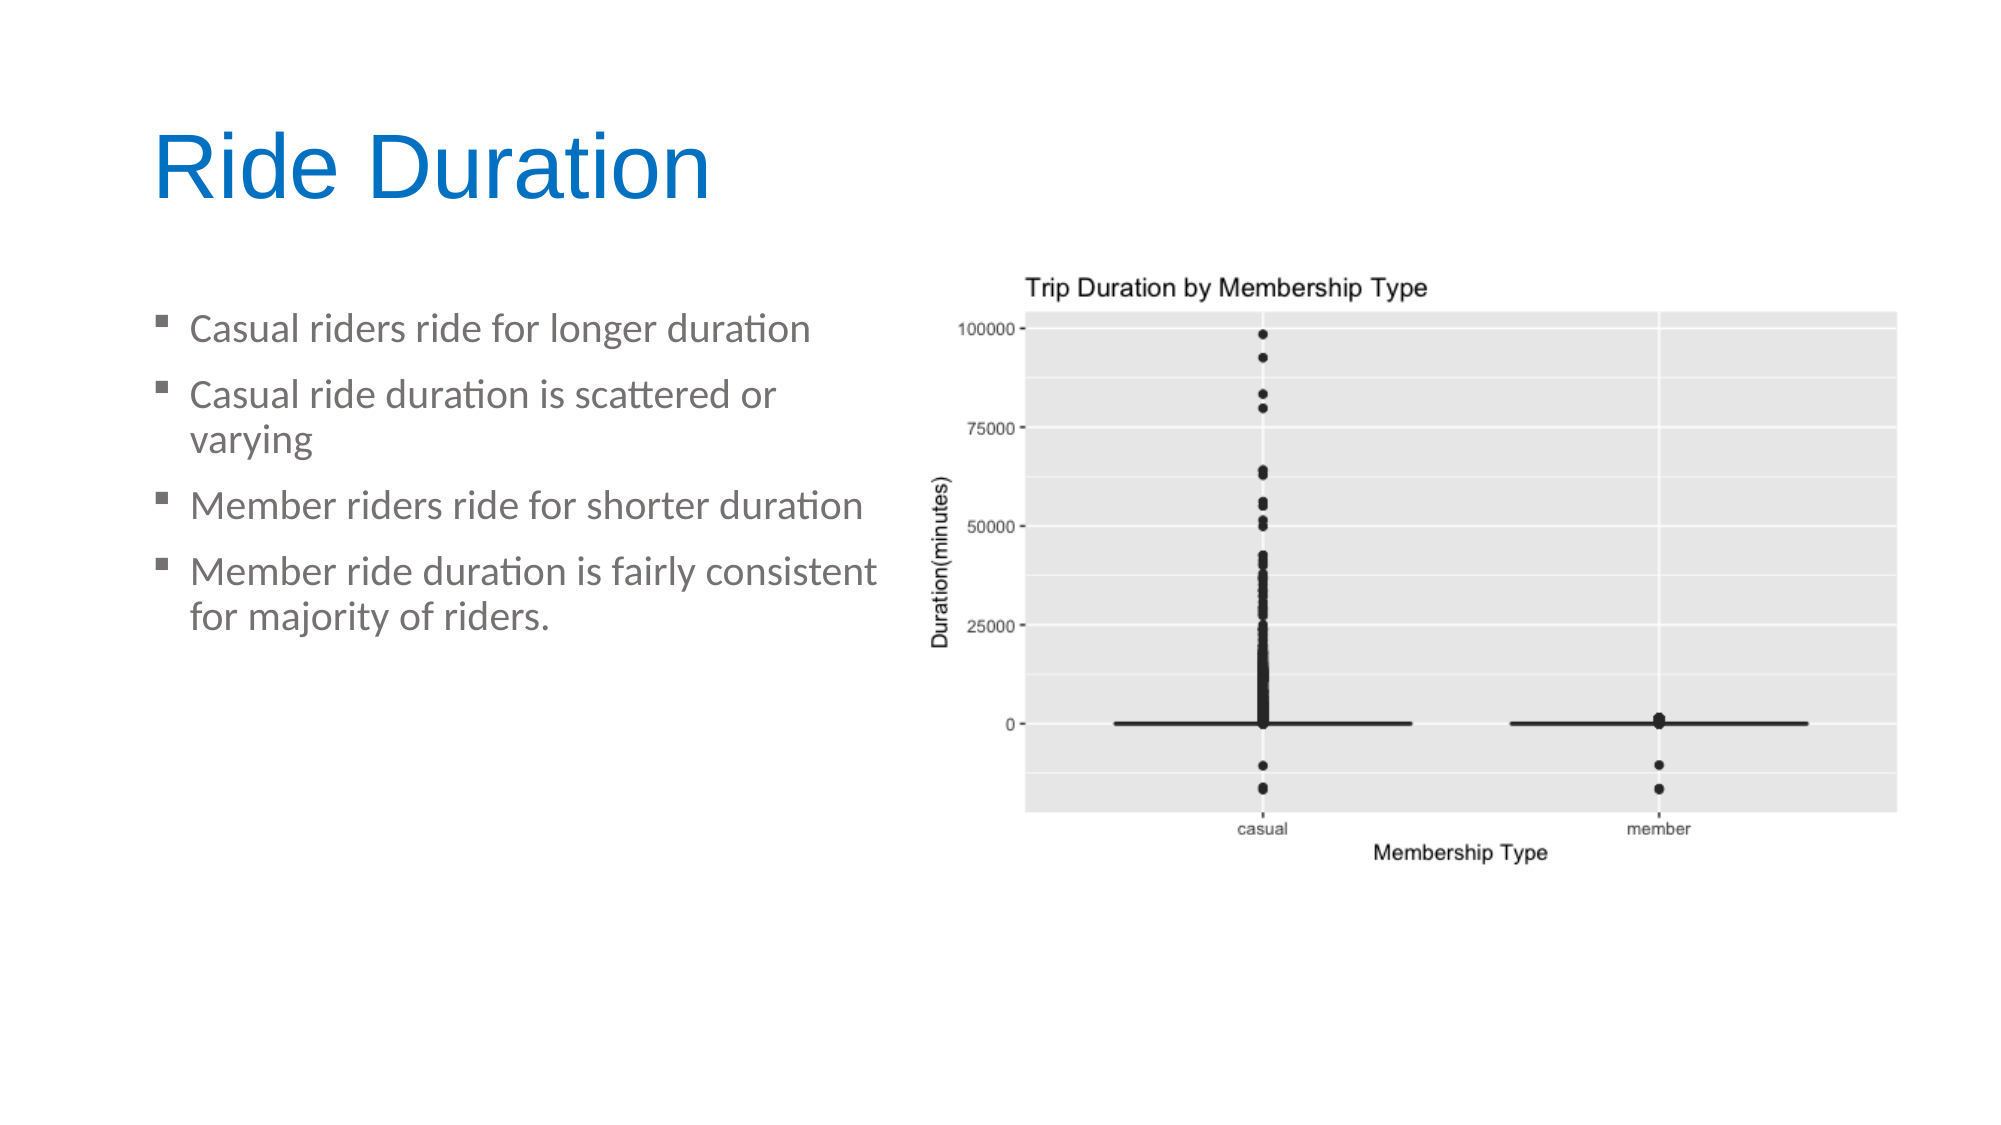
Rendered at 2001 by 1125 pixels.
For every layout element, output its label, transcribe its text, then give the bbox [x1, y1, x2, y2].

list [921, 267, 1908, 875]
list Casual riders ride for longer duration Casual ride duration is scattered or varying Member riders ride for shorter duration Member ride duration is fairly consistent for majority of riders. [137, 299, 895, 824]
title Ride Duration [137, 59, 1863, 278]
